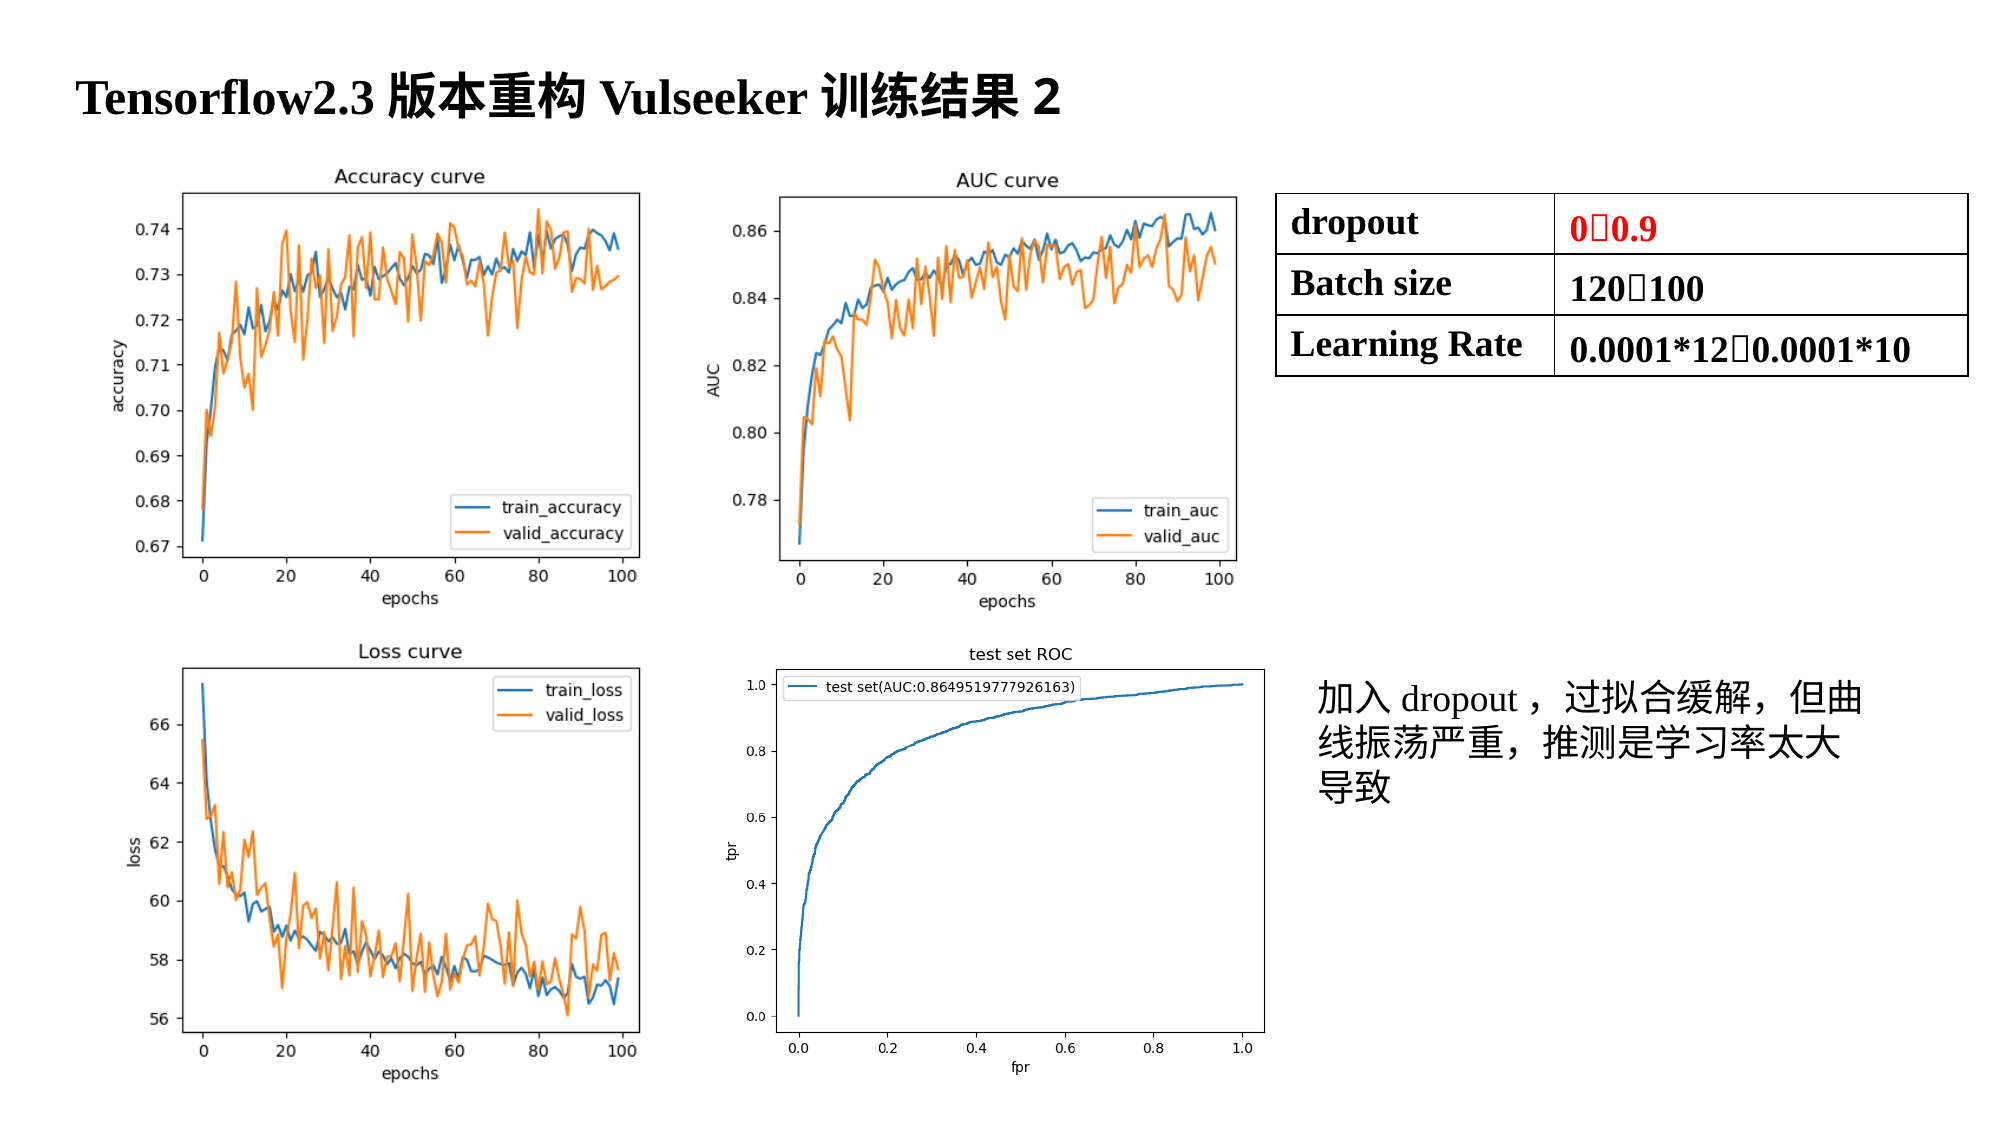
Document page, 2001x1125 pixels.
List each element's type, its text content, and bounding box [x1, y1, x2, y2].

picture [108, 136, 698, 609]
picture [108, 140, 1327, 1084]
table_header dropout [1295, 194, 1554, 253]
table_cell 120100 [1555, 255, 1967, 314]
table_header 00.9 [1555, 194, 1967, 253]
table_cell 0.0001*120.0001*10 [1555, 316, 1967, 375]
table_cell Learning Rate [1295, 316, 1554, 375]
table_cell Batch size [1295, 255, 1554, 314]
text_box Tensorflow2.3版本重构Vulseeker训练结果2 [60, 57, 1076, 133]
text_box 加入dropout，过拟合缓解，但曲线振荡严重，推测是学习率太大导致 [1327, 666, 1881, 817]
